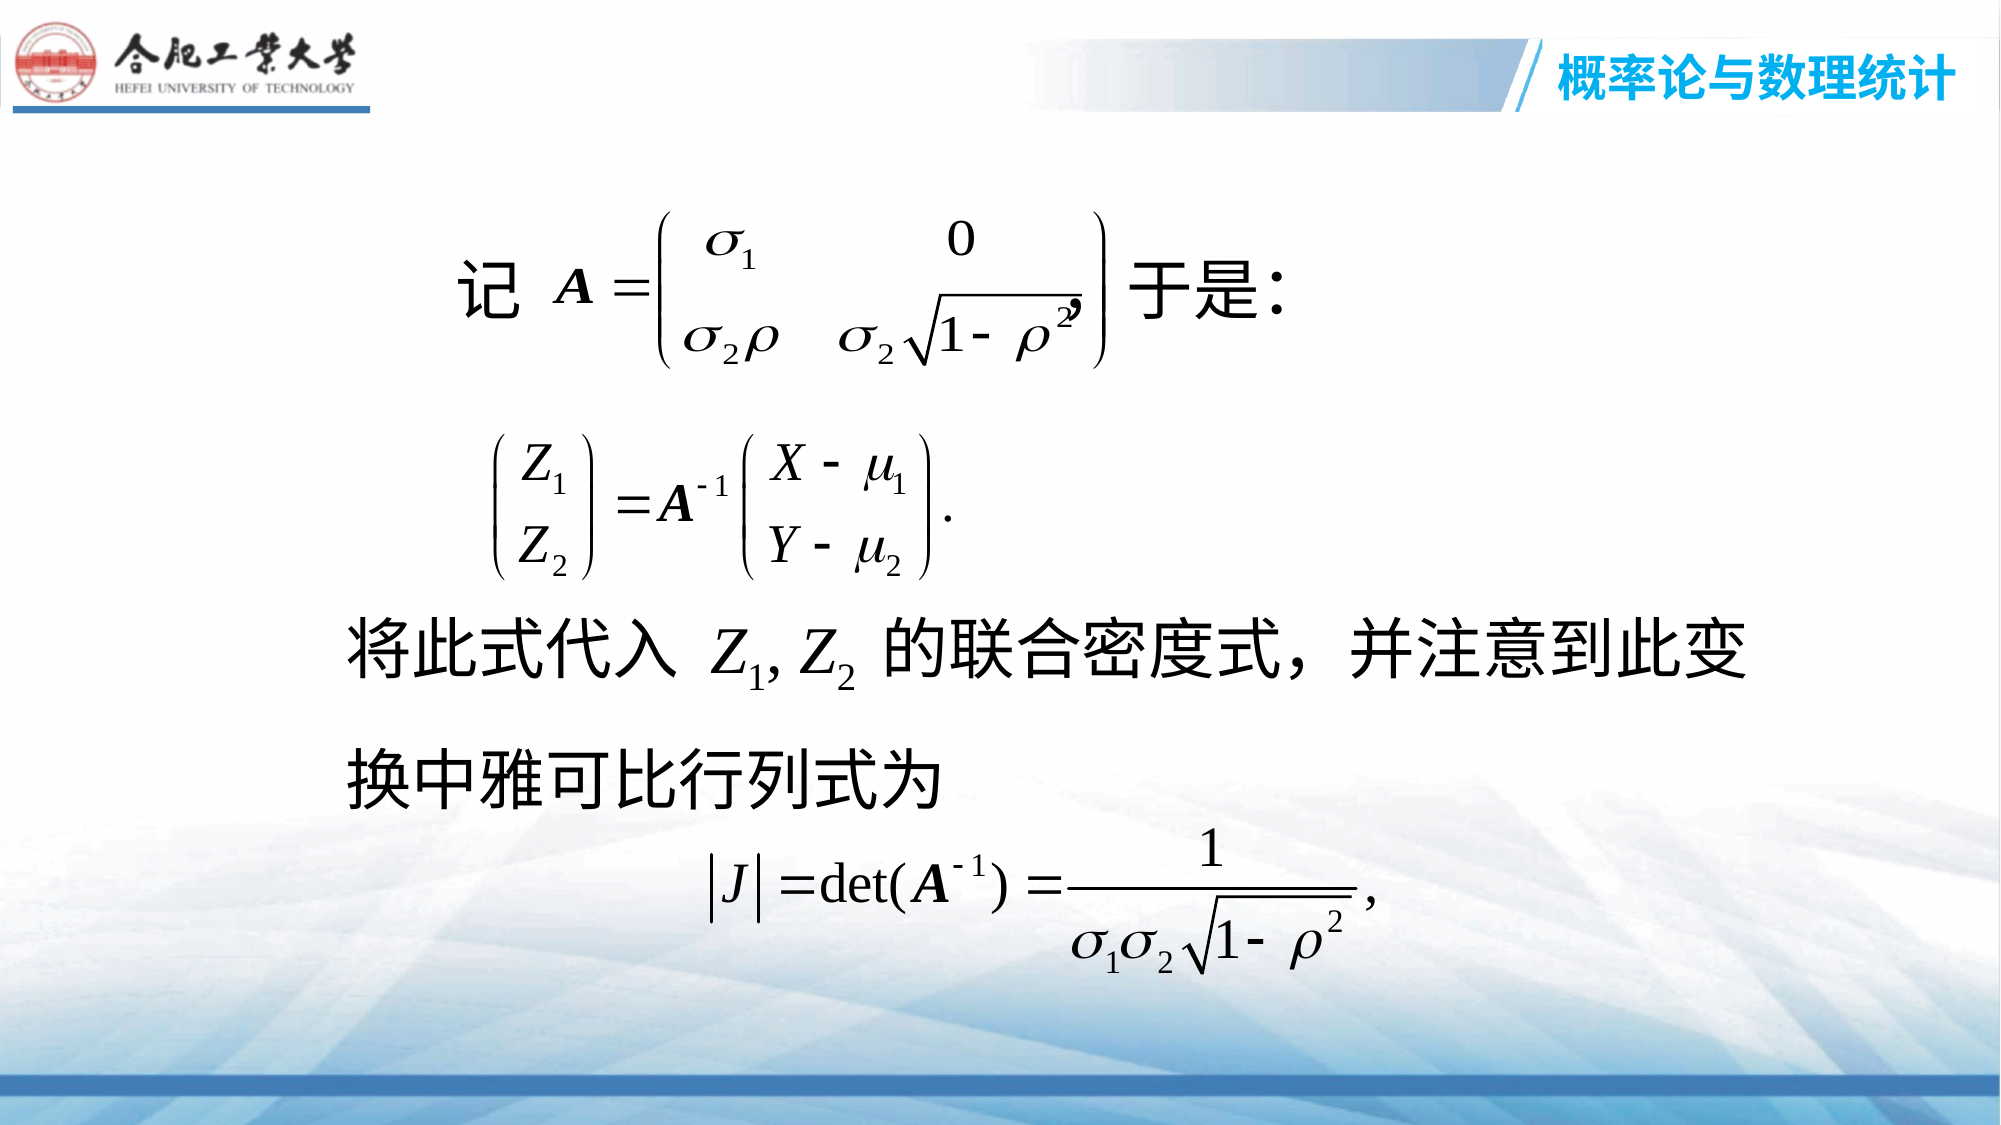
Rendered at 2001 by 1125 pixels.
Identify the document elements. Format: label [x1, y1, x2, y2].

text_box [330, 554, 1788, 988]
text_box [482, 420, 961, 554]
picture [0, 0, 2001, 1125]
text_box [440, 200, 1989, 382]
